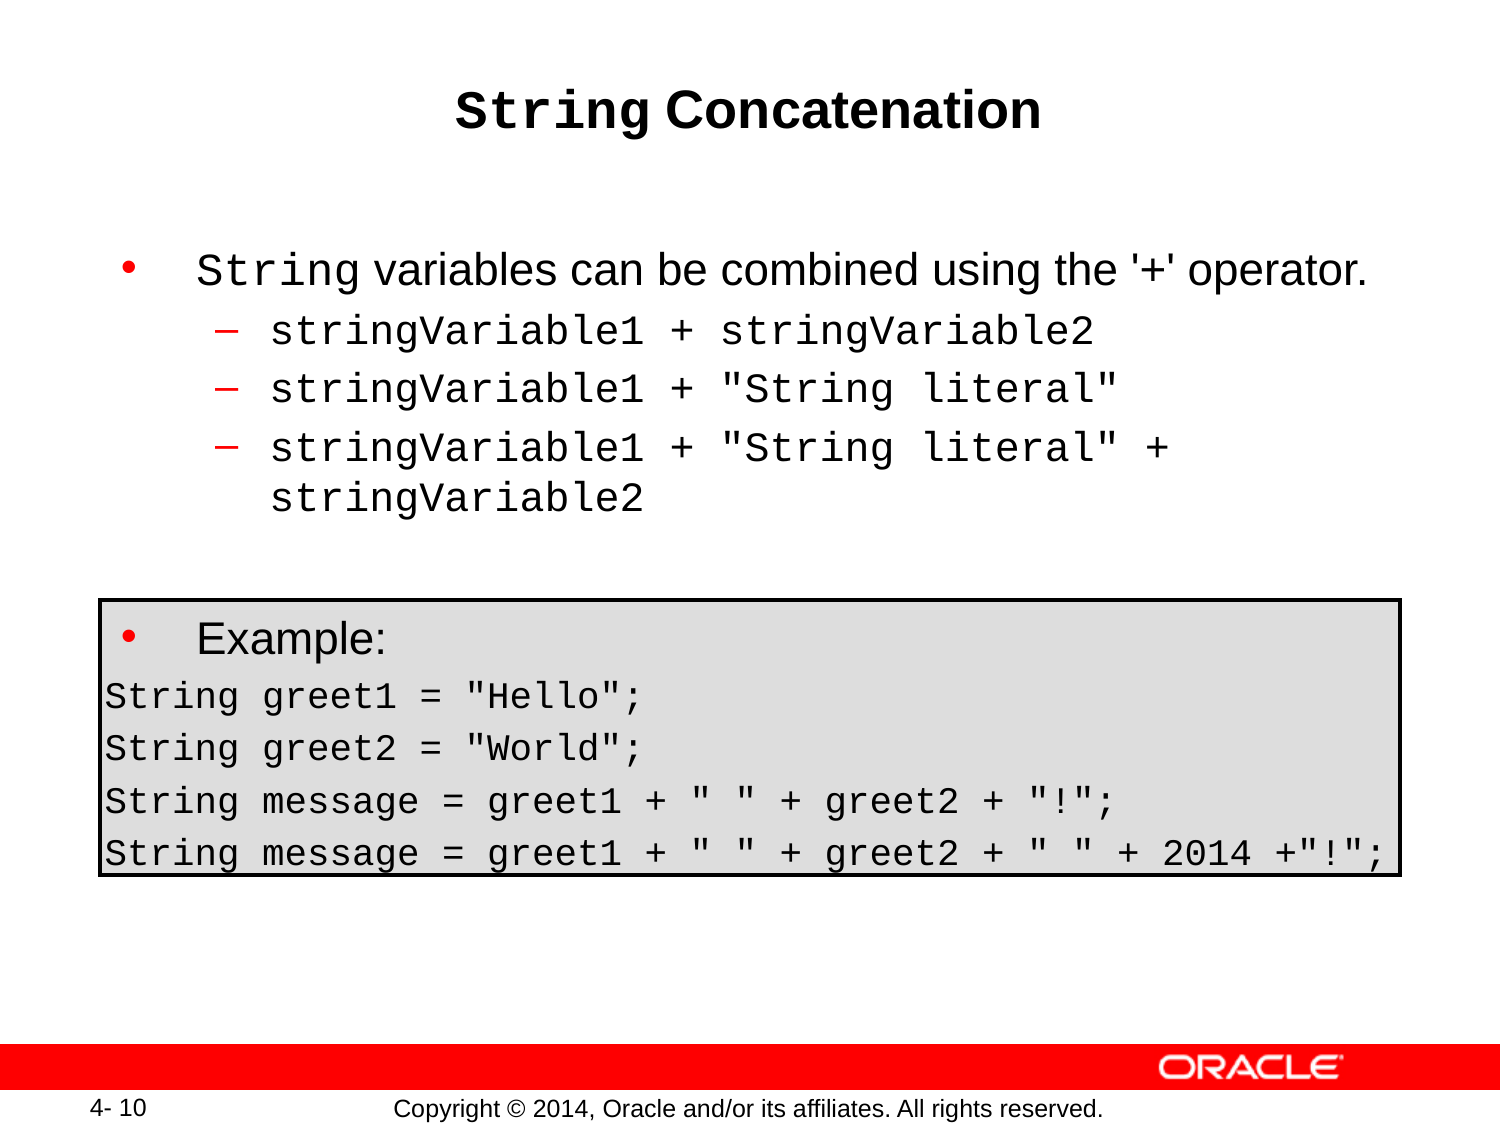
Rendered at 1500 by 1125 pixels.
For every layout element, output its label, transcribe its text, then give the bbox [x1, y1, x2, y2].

picture [0, 1044, 1500, 1090]
list String variables can be combined using the '+' operator. stringVariable1 + stringVariable2 stringVariable1 + "String literal" stringVariable1 + "String literal" + stringVariable2 Example: String greet1 = "Hello"; String greet2 = "World"; String message = greet1 + " " + greet2 + "!"; String message = greet1 + " " + greet2 + " " + 2014 +"!"; [99, 237, 1400, 936]
title String Concatenation [99, 71, 1400, 217]
